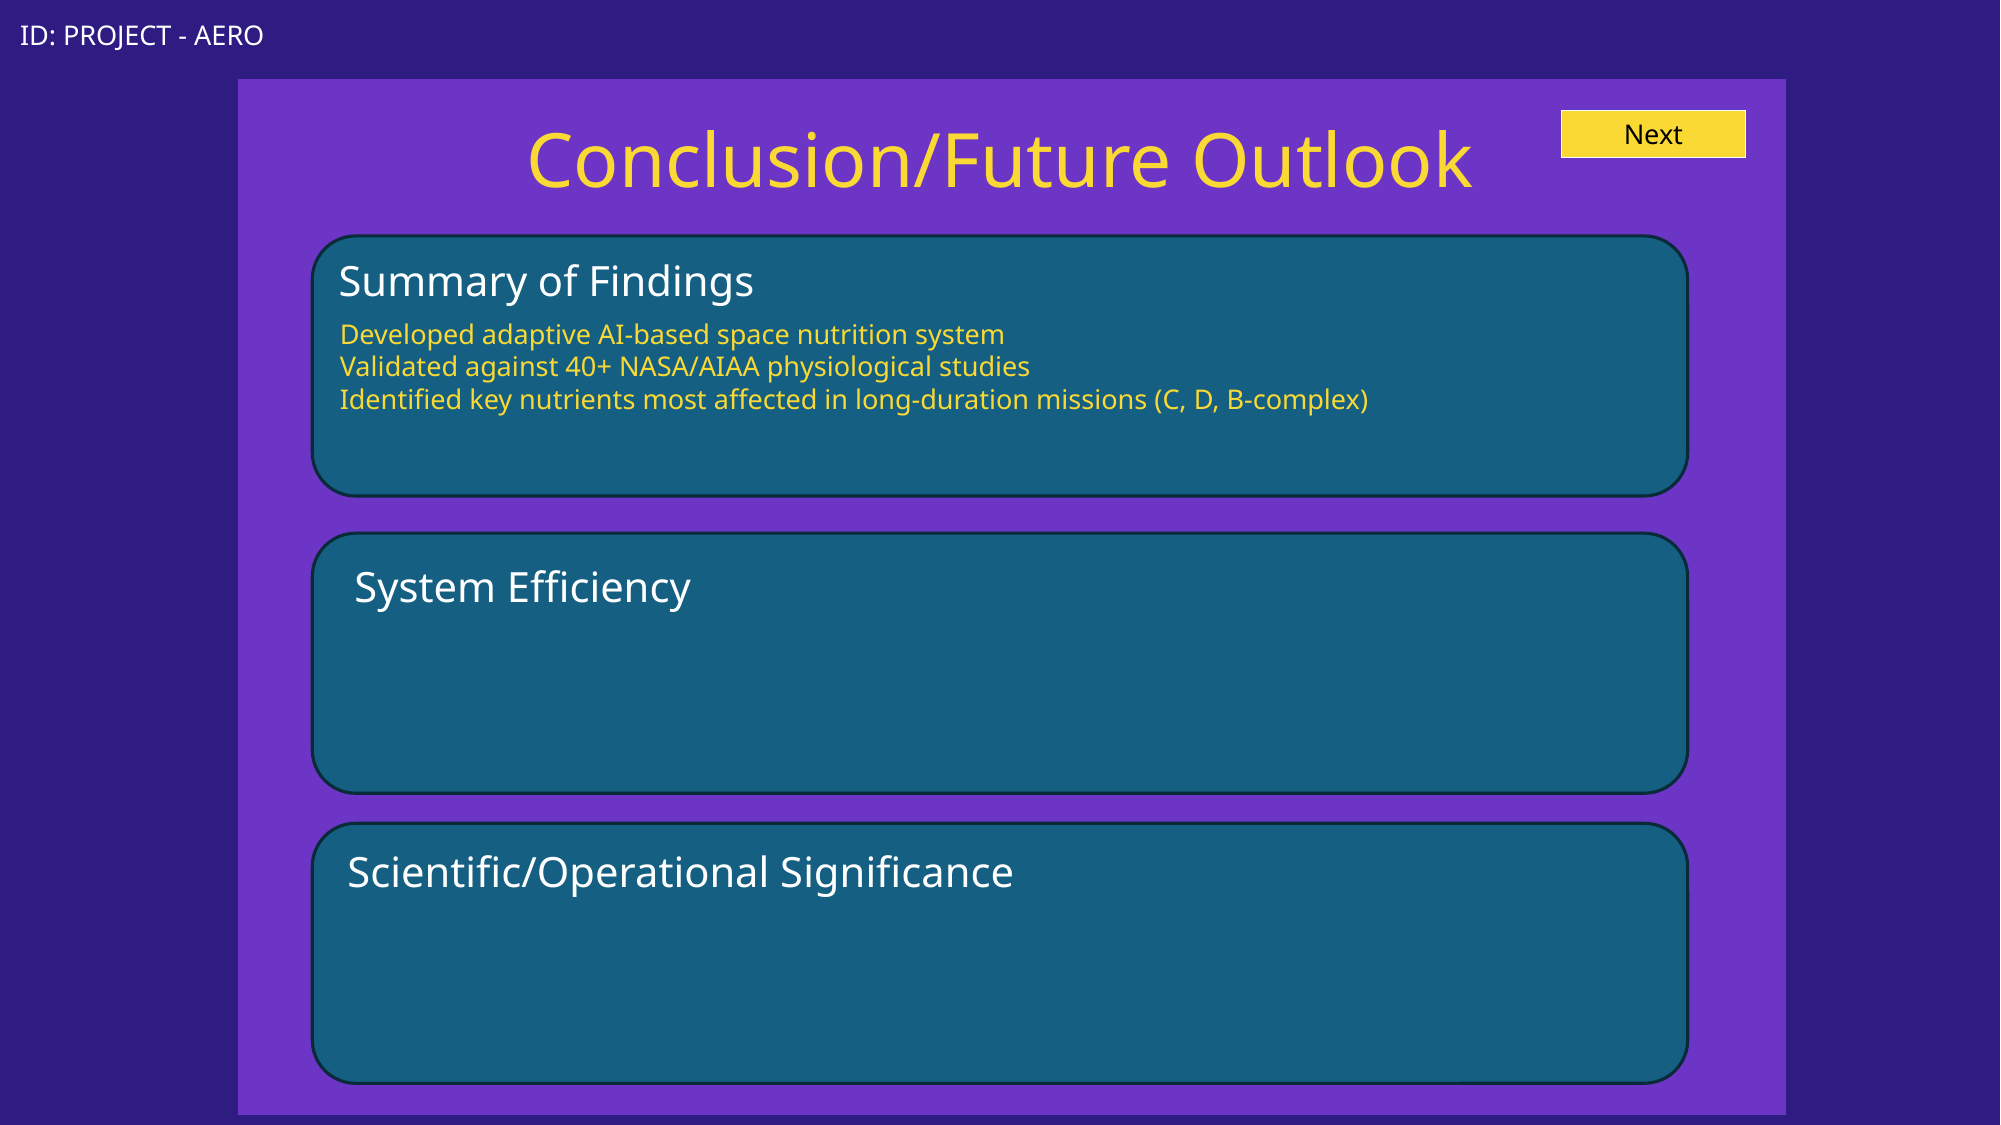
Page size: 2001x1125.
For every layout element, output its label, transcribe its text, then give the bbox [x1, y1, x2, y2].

text_box [310, 531, 1690, 795]
text_box Developed adaptive AI-based space nutrition system Validated against 40+ NASA/AIAA physiological studies Identified key nutrients most affected in long-duration missions (C, D, B-complex) [310, 234, 1690, 498]
text_box Summary of Findings [323, 247, 770, 312]
text_box [310, 821, 1690, 1085]
text_box [238, 79, 1786, 1115]
text_box Conclusion/Future Outlook [511, 105, 1489, 210]
text_box ID: PROJECT - AERO [5, 11, 280, 59]
text_box Next [1561, 110, 1746, 158]
